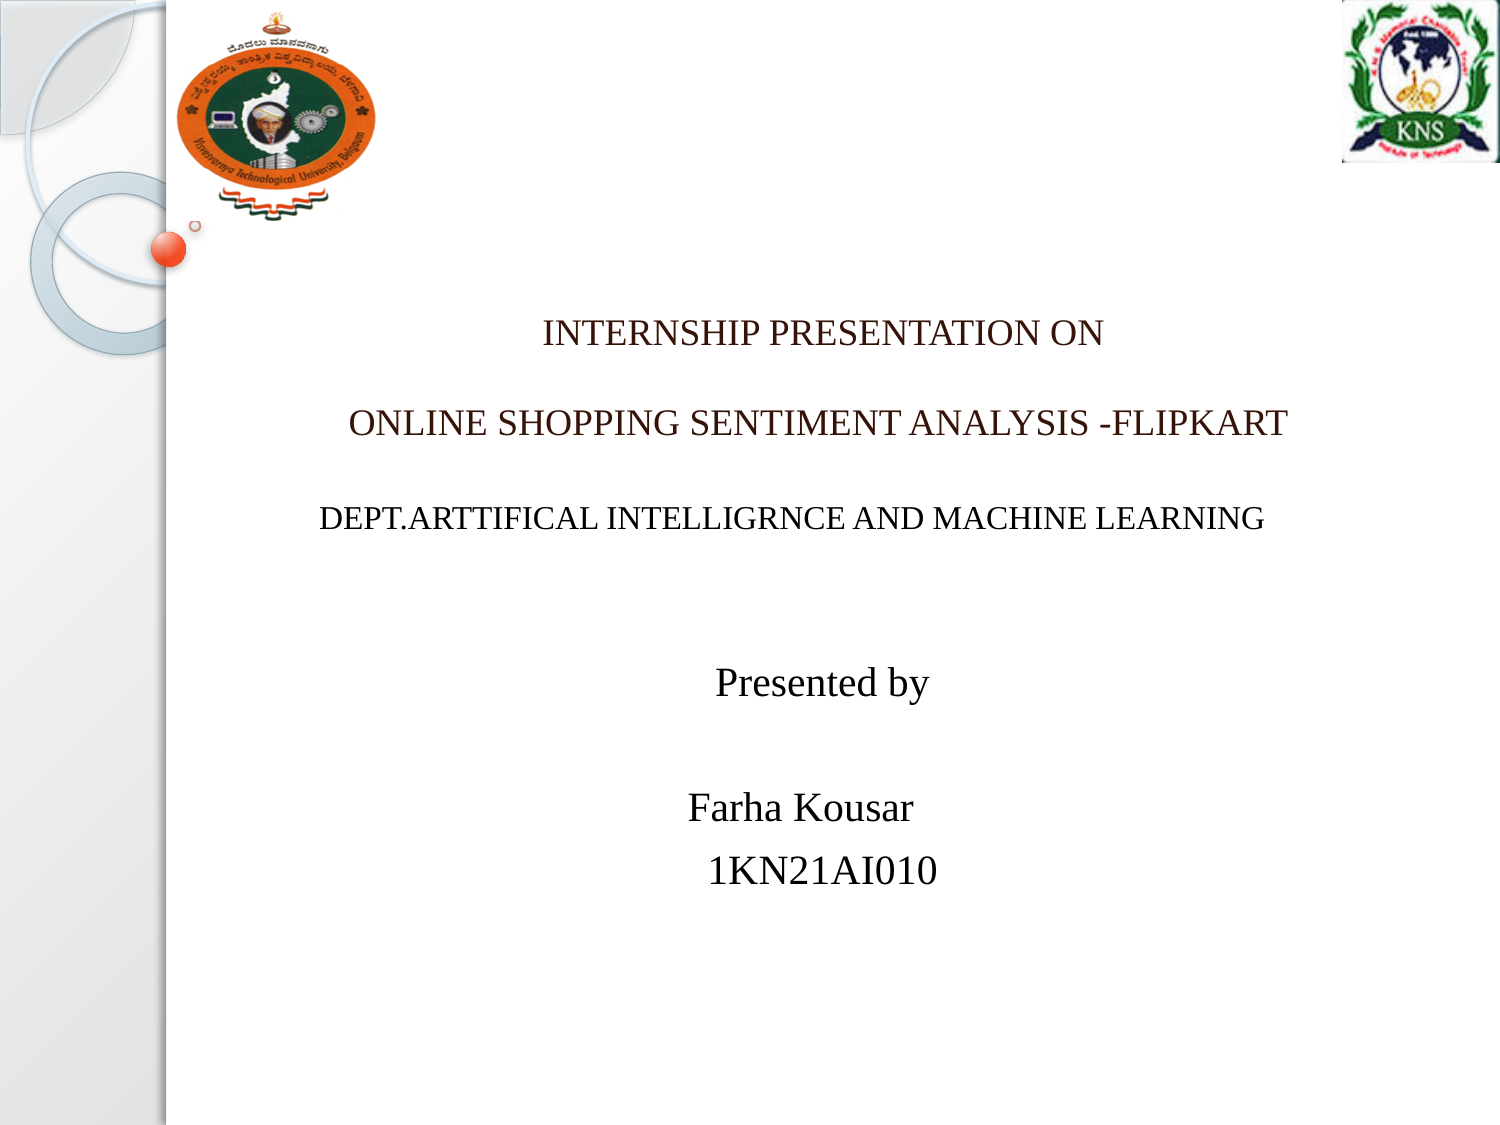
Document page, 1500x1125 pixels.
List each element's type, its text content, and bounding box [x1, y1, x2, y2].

title INTERNSHIP PRESENTATION ON ONLINE SHOPPING SENTIMENT ANALYSIS -FLIPKART [187, 149, 1450, 450]
subtitle DEPT.ARTTIFICAL INTELLIGRNCE AND MACHINE LEARNING Presented by Farha Kousar 1KN21AI010 [150, 487, 1500, 1075]
picture [1341, 0, 1500, 163]
picture [174, 12, 379, 221]
